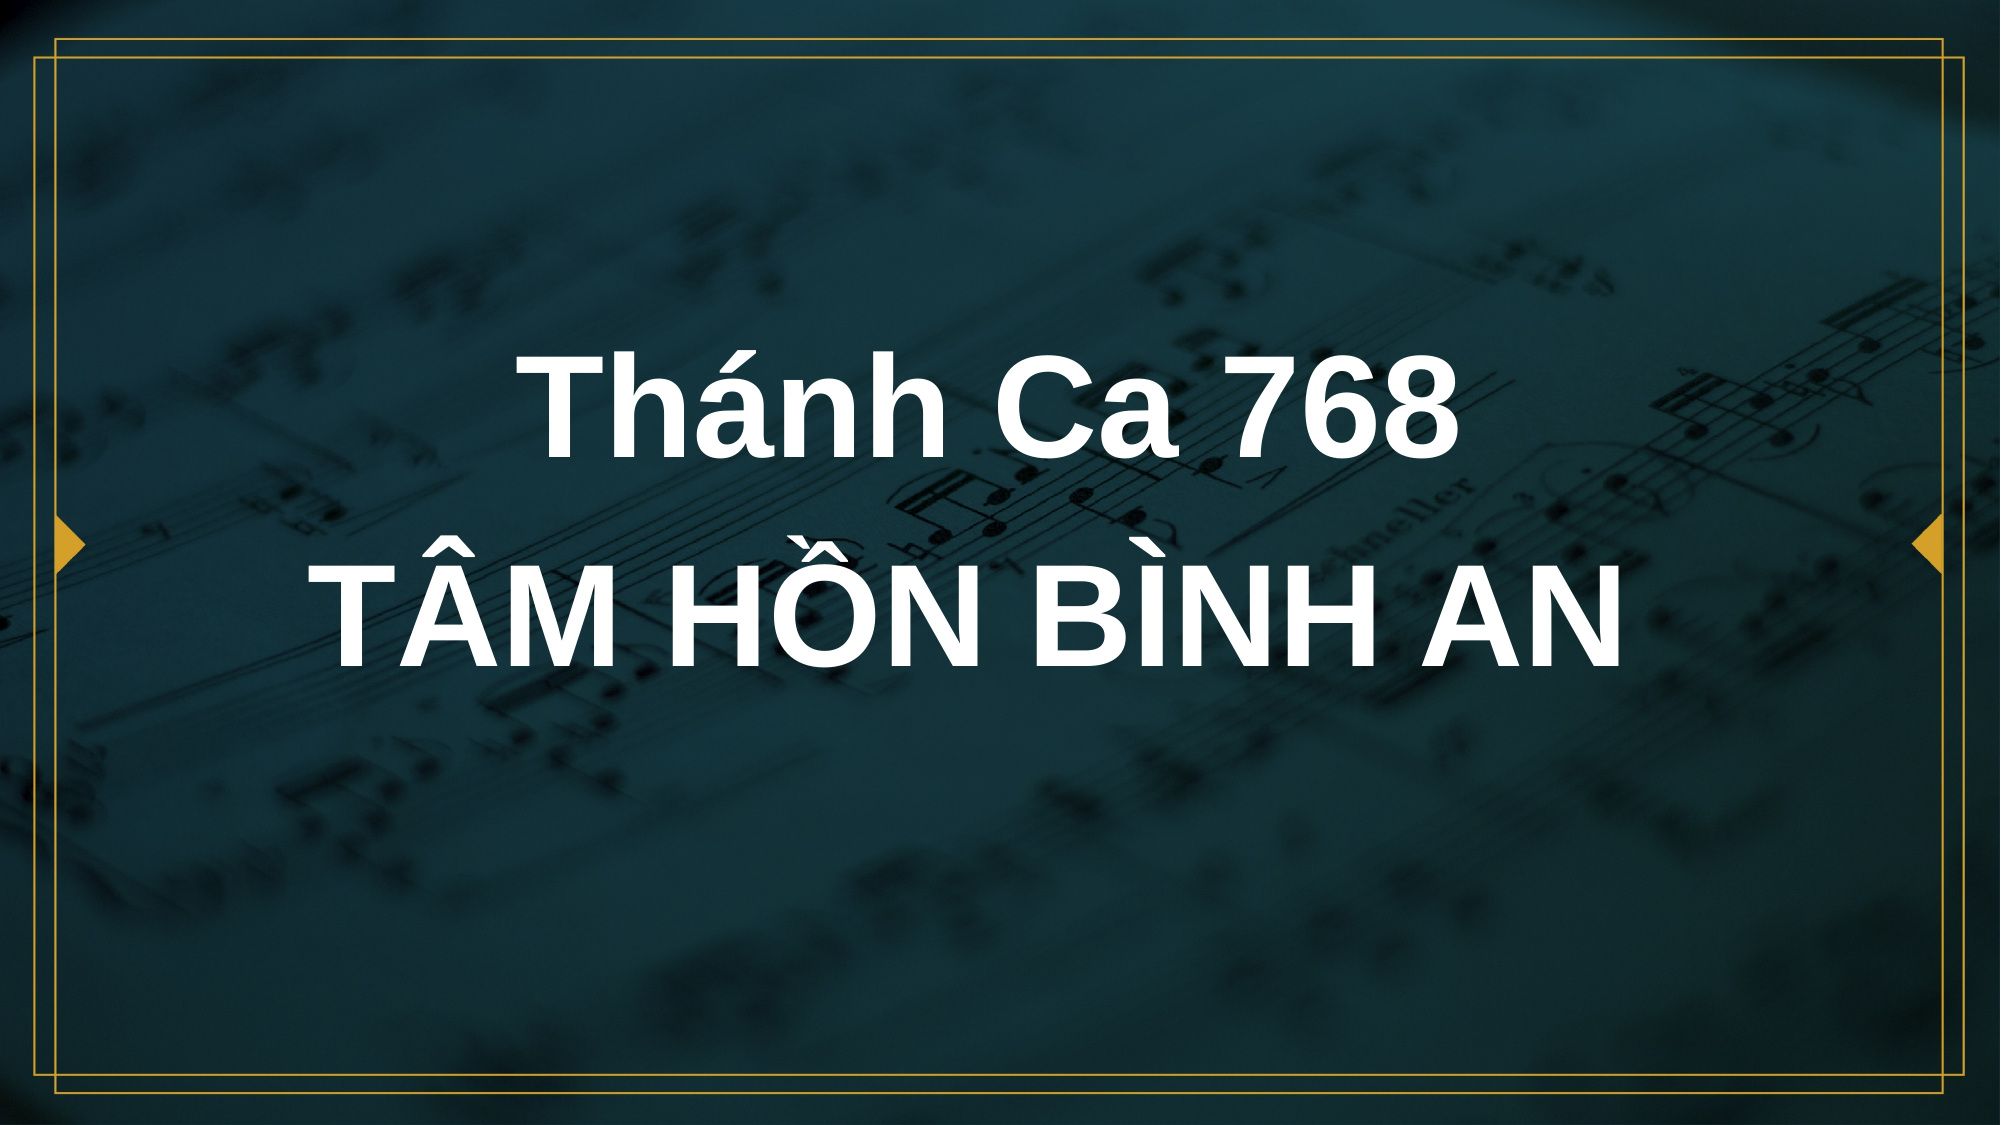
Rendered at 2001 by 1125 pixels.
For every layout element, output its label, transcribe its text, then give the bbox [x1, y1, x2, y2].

picture [0, 0, 2000, 1125]
title Thánh Ca 768 TÂM HỒN BÌNH AN [103, 151, 1875, 821]
